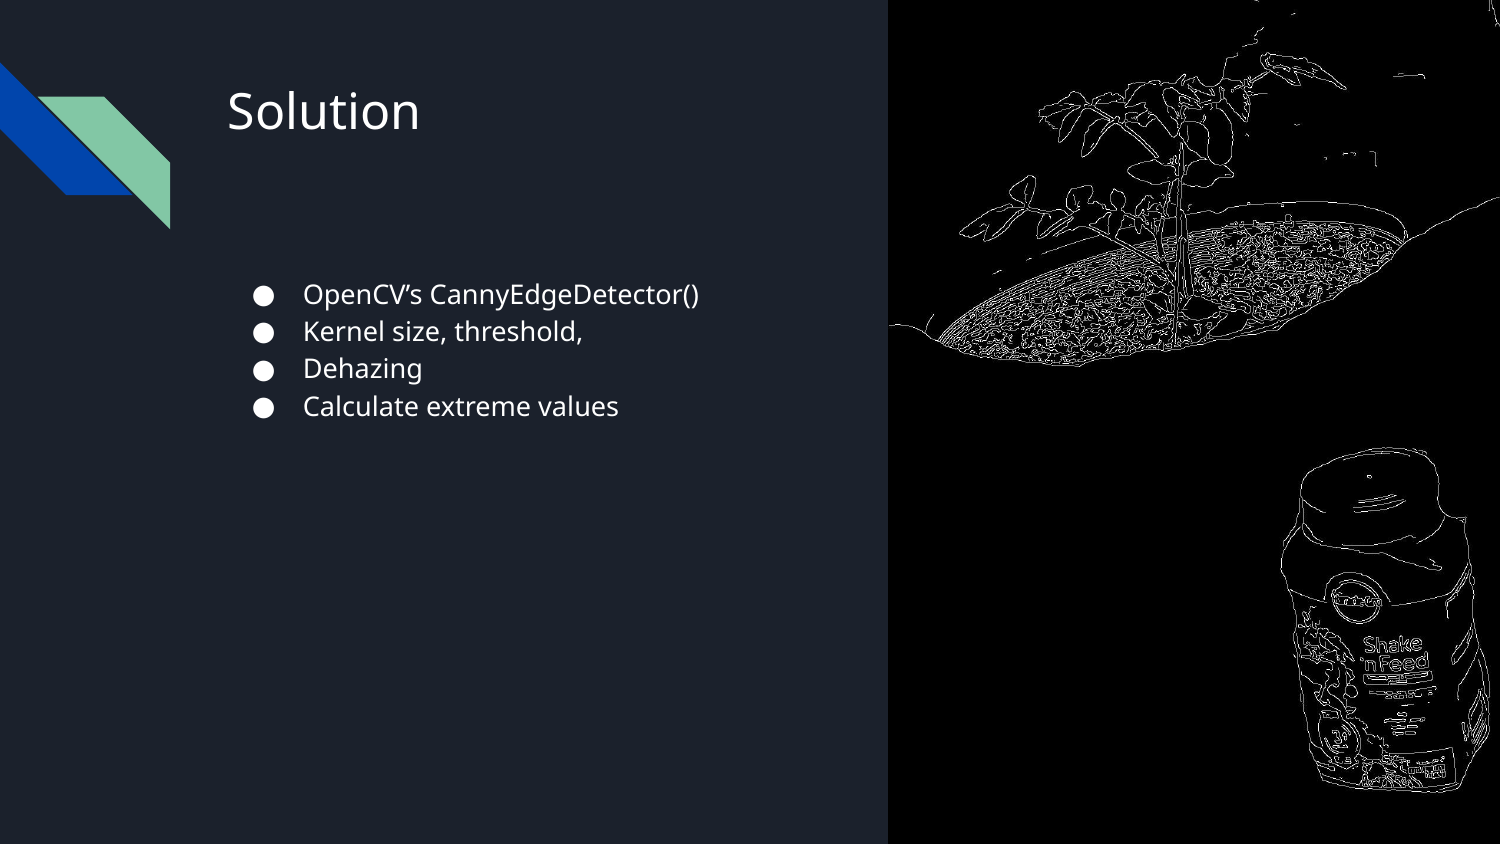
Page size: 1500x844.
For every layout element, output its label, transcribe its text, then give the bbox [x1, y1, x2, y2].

picture [887, 0, 1500, 844]
list OpenCV’s CannyEdgeDetector() Kernel size, threshold, Dehazing Calculate extreme values [212, 257, 882, 735]
title Solution [212, 64, 882, 215]
